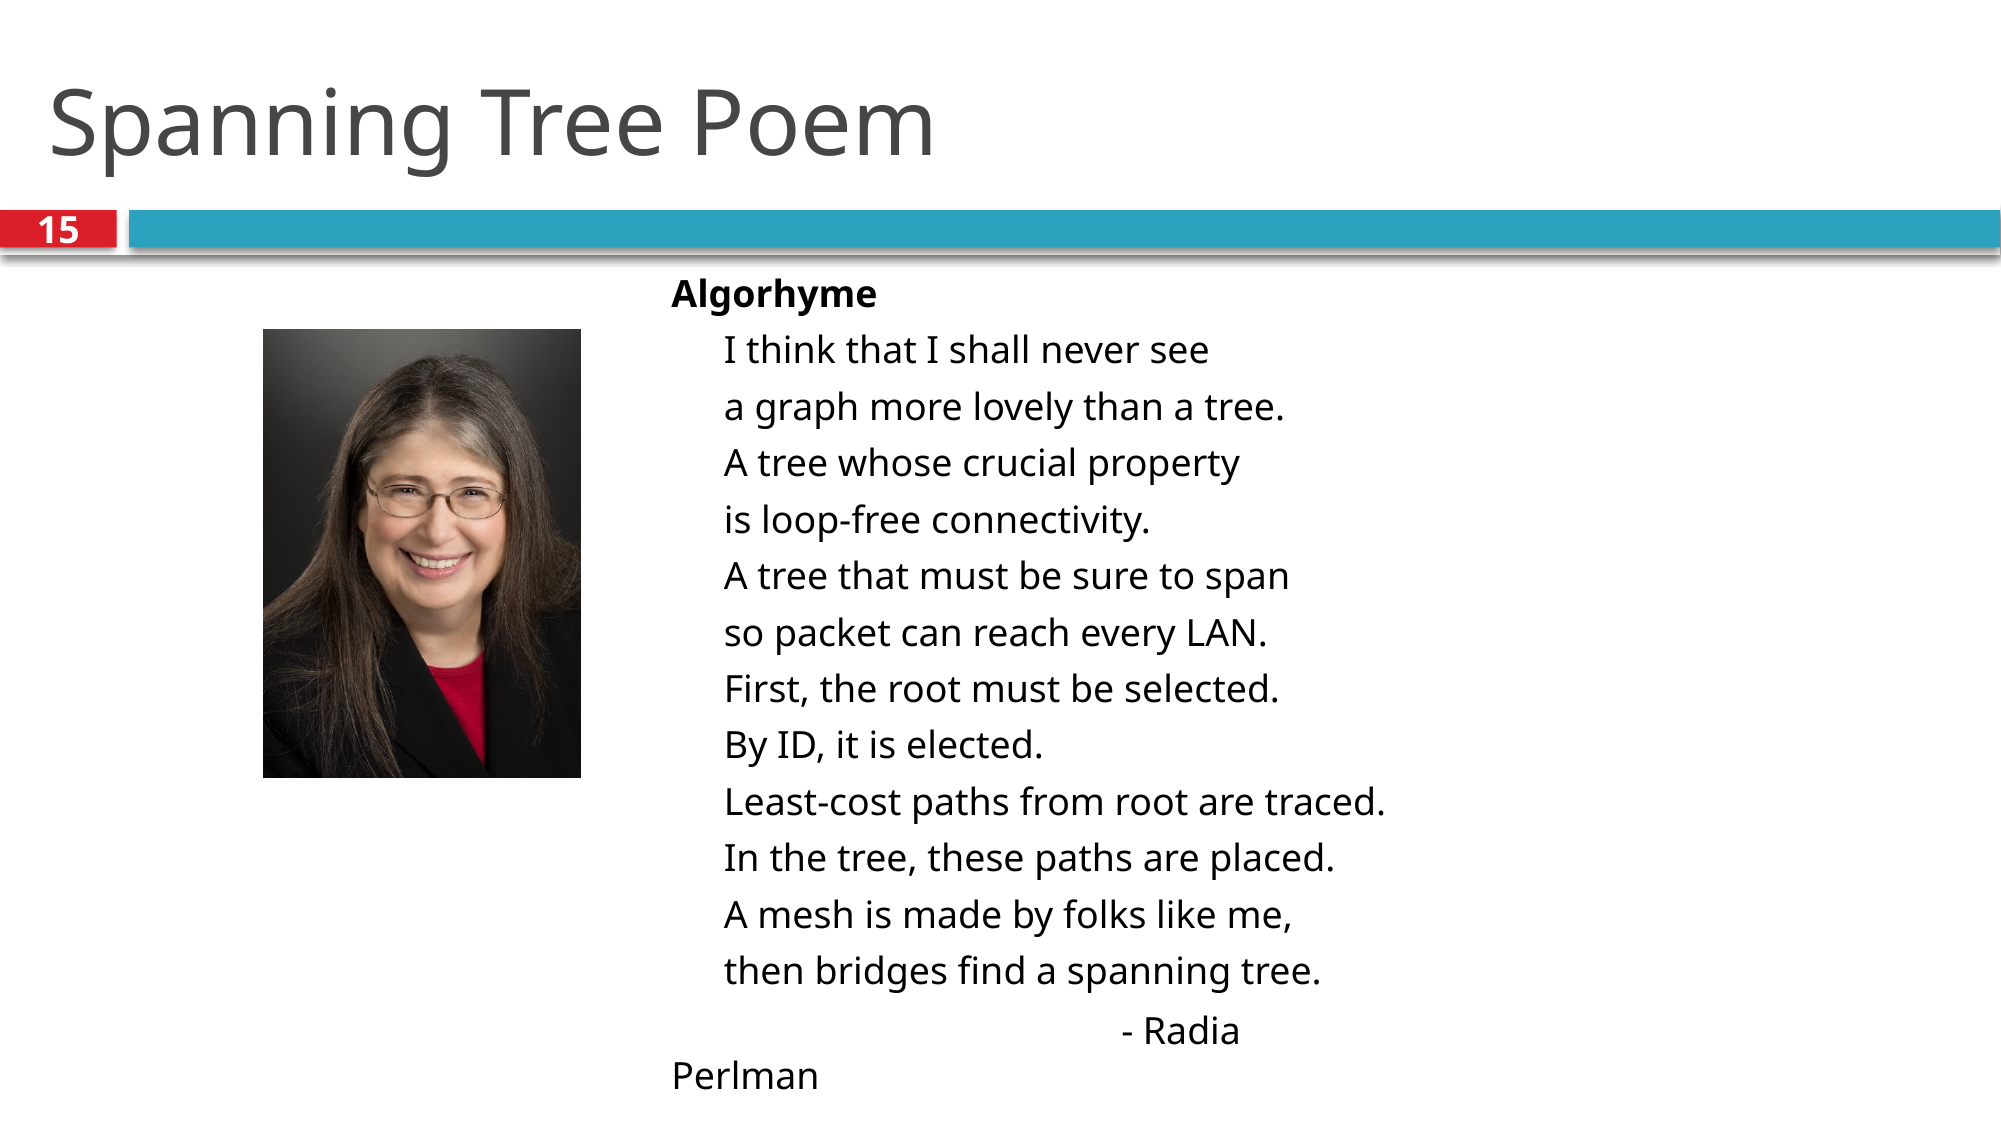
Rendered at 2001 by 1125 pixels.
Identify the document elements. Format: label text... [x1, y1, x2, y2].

list Algorhyme I think that I shall never see a graph more lovely than a tree. A tree whose crucial property is loop-free connectivity. A tree that must be sure to span so packet can reach every LAN. First, the root must be selected. By ID, it is elected. Least-cost paths from root are traced. In the tree, these paths are placed. A mesh is made by folks like me, then bridges find a spanning tree. - Radia Perlman [656, 262, 1405, 1100]
title Spanning Tree Poem [33, 37, 1967, 200]
picture [262, 329, 582, 779]
slide_number 15 [0, 206, 117, 257]
